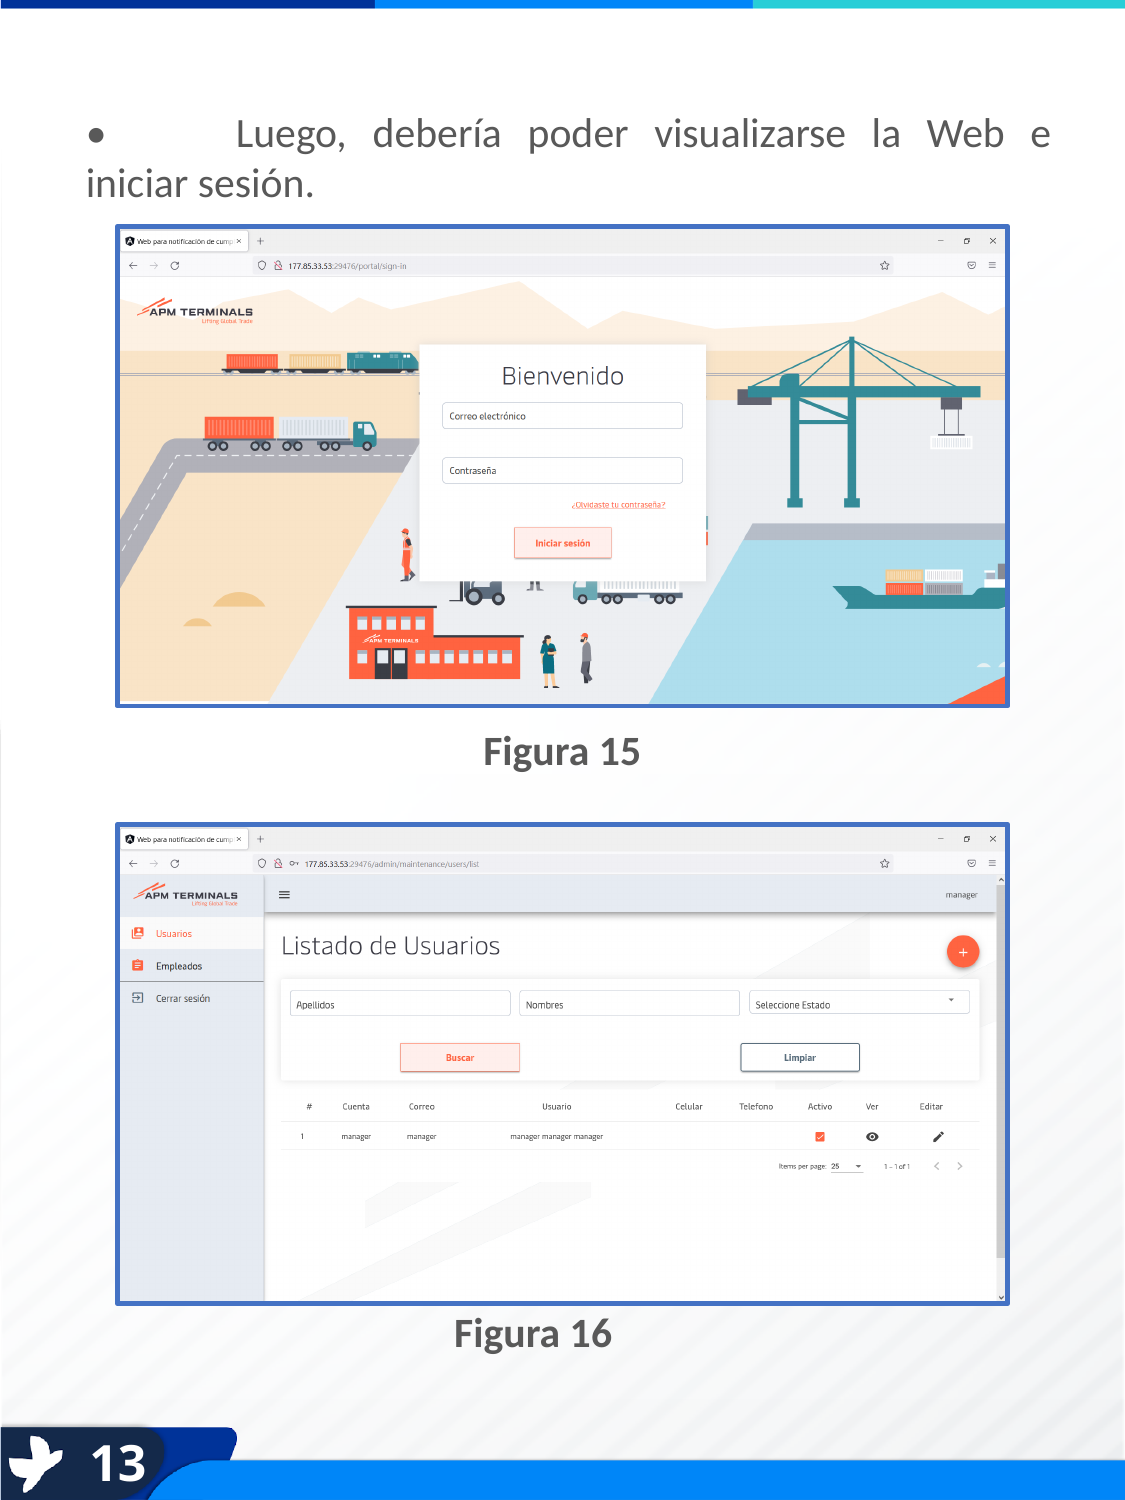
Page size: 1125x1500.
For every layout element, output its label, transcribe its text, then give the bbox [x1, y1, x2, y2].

text_box Figura 16 [0, 1297, 1075, 1366]
text_box • Luego, debería poder visualizarse la Web e iniciar sesión. [0, 98, 1067, 215]
picture [119, 826, 1006, 1302]
text_box 13 [61, 1424, 175, 1500]
text_box Figura 15 [20, 716, 1105, 782]
picture [0, 0, 1125, 1500]
